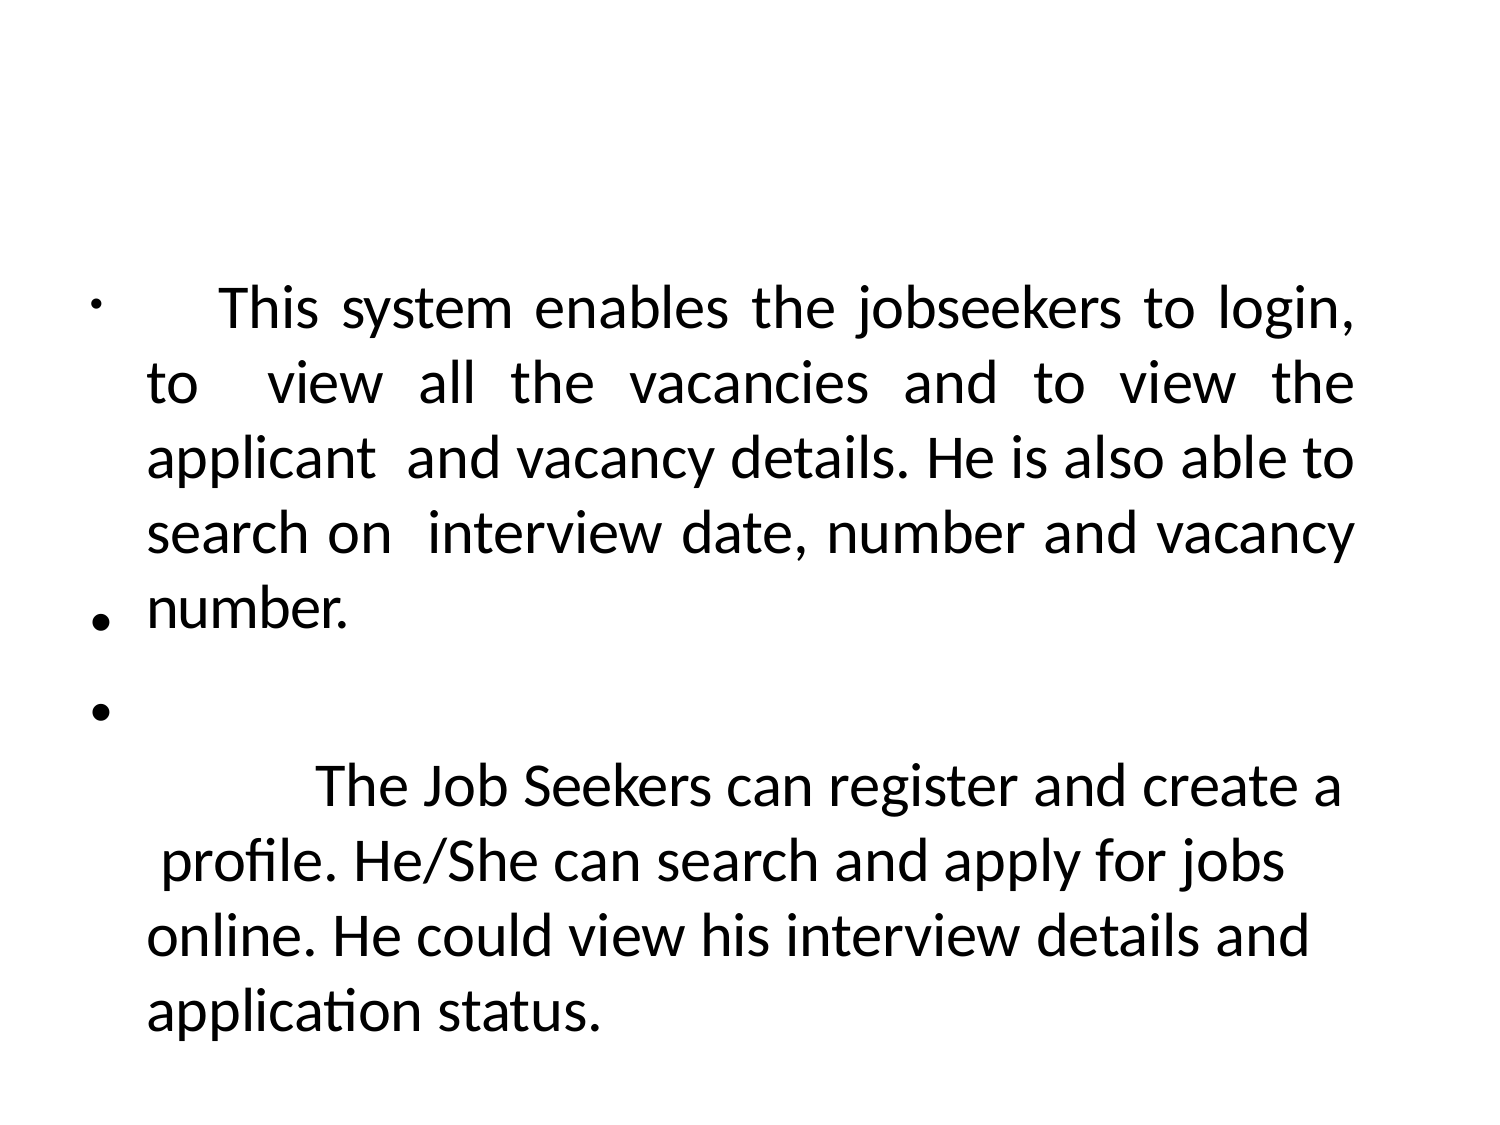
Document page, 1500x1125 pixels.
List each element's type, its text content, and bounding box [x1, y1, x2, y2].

text_box This system enables the jobseekers to login, to view all the vacancies and to view the applicant and vacancy details. He is also able to search on interview date, number and vacancy number. The Job Seekers can register and create a profile. He/She can search and apply for jobs online. He could view his interview details and application status. [87, 263, 1357, 1044]
